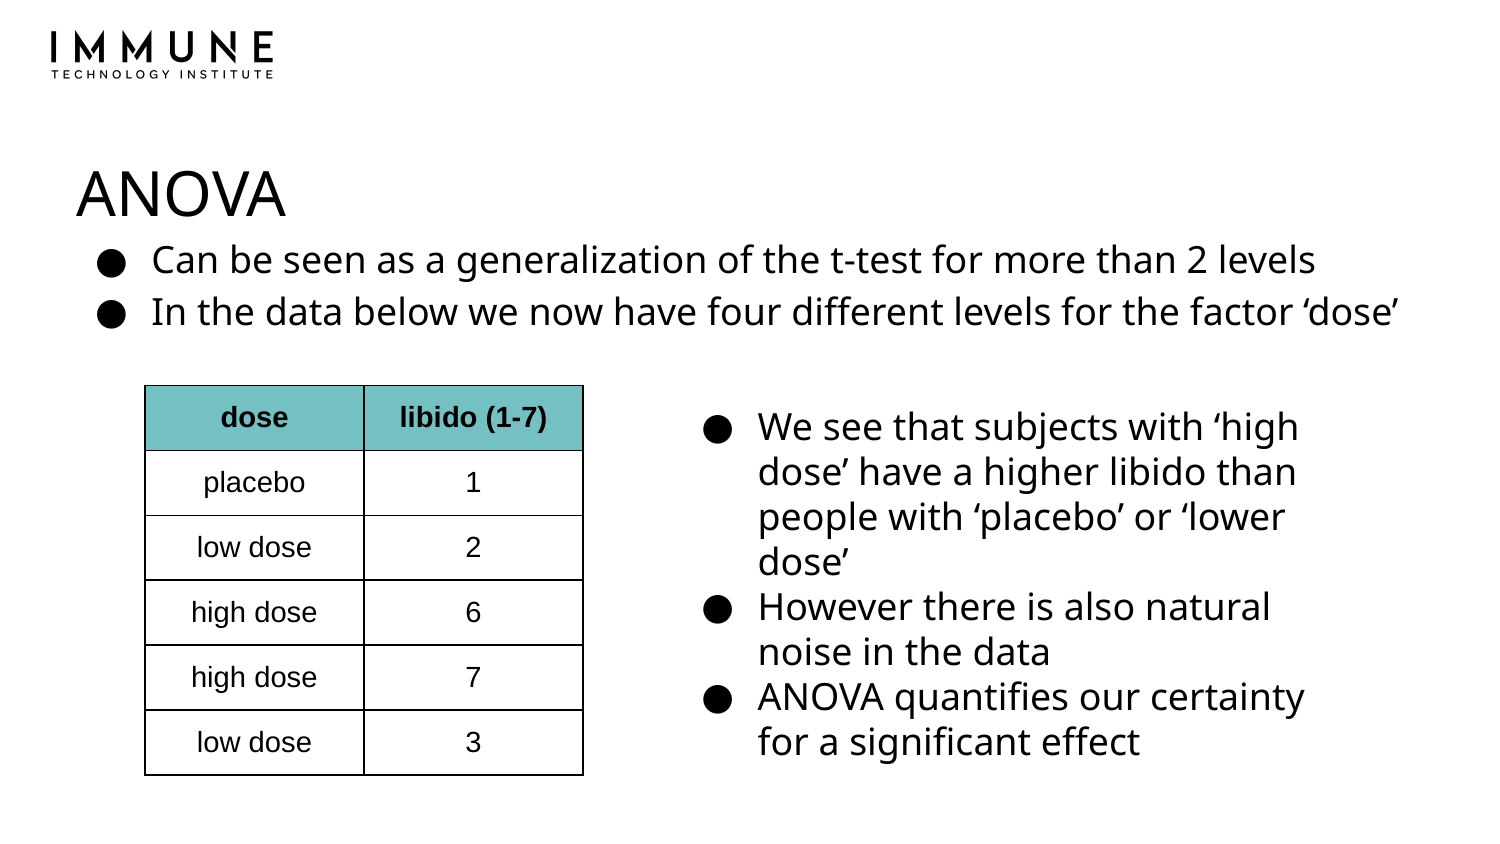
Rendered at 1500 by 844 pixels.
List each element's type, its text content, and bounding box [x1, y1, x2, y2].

table_cell placebo [146, 451, 363, 515]
table_cell low dose [146, 711, 363, 774]
title ANOVA Can be seen as a generalization of the t-test for more than 2 levels In the data below we now have four different levels for the factor ‘dose’ [61, 128, 1449, 772]
table_cell 2 [365, 516, 582, 579]
table_cell high dose [146, 581, 363, 644]
table_header dose [146, 386, 363, 450]
table_cell 7 [365, 646, 582, 709]
table_cell low dose [146, 516, 363, 579]
text_box We see that subjects with ‘high dose’ have a higher libido than people with ‘placebo’ or ‘lower dose’ However there is also natural noise in the data ANOVA quantifies our certainty for a significant effect [667, 387, 1381, 775]
table_cell 3 [365, 711, 582, 774]
picture [29, 26, 299, 85]
table_cell high dose [146, 646, 363, 709]
table_header libido (1-7) [365, 386, 582, 450]
table_cell 1 [365, 451, 582, 515]
table_cell 6 [365, 581, 582, 644]
